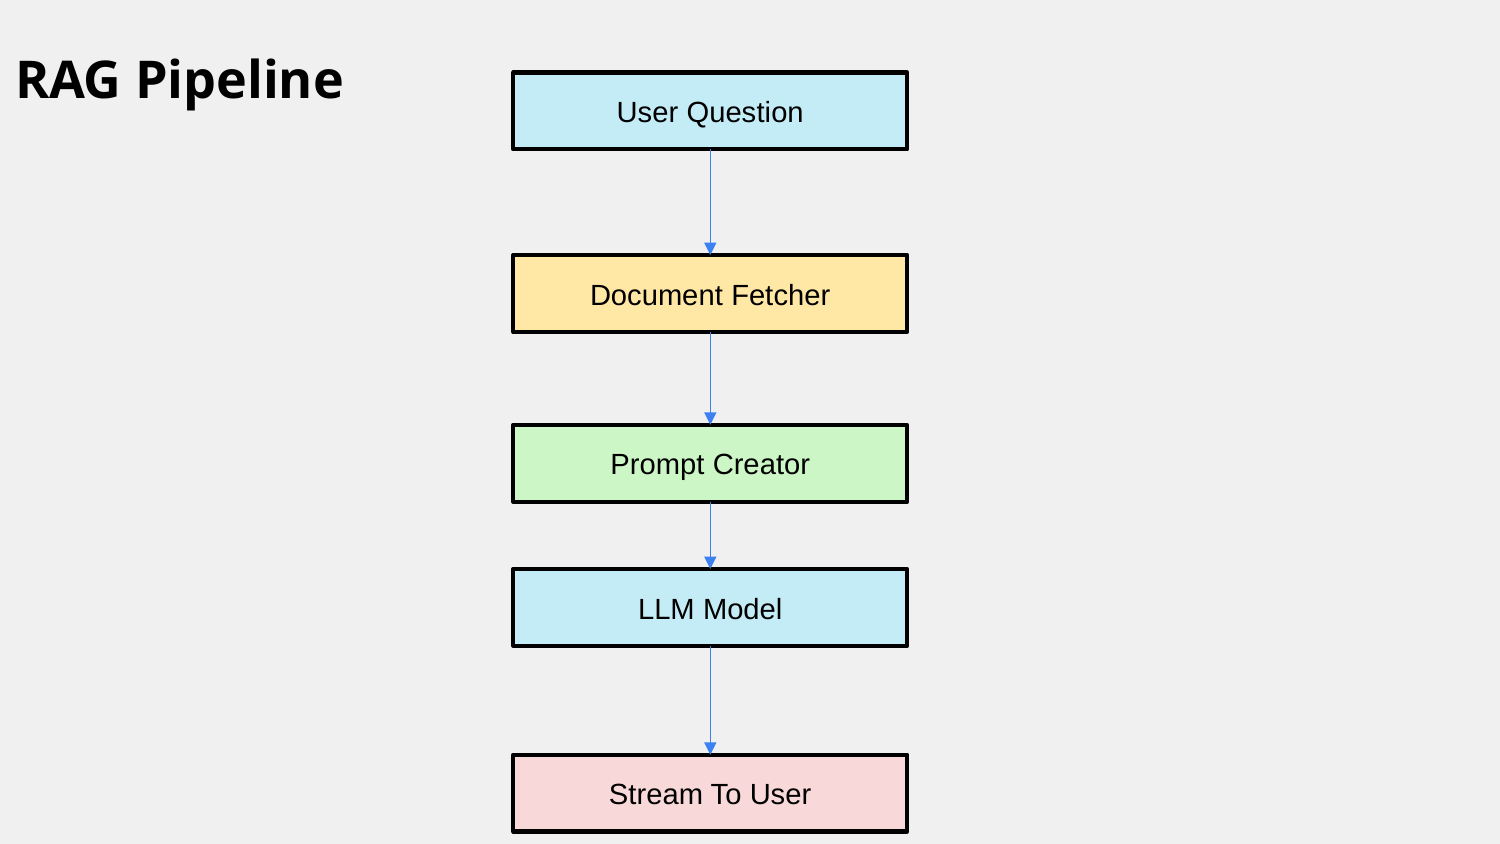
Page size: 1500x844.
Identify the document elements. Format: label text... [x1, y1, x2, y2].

text_box Stream To User [511, 753, 909, 834]
title RAG Pipeline [0, 0, 374, 124]
text_box Prompt Creator [511, 423, 909, 504]
text_box [511, 70, 909, 151]
text_box Document Fetcher [511, 253, 909, 334]
text_box LLM Model [511, 567, 909, 648]
